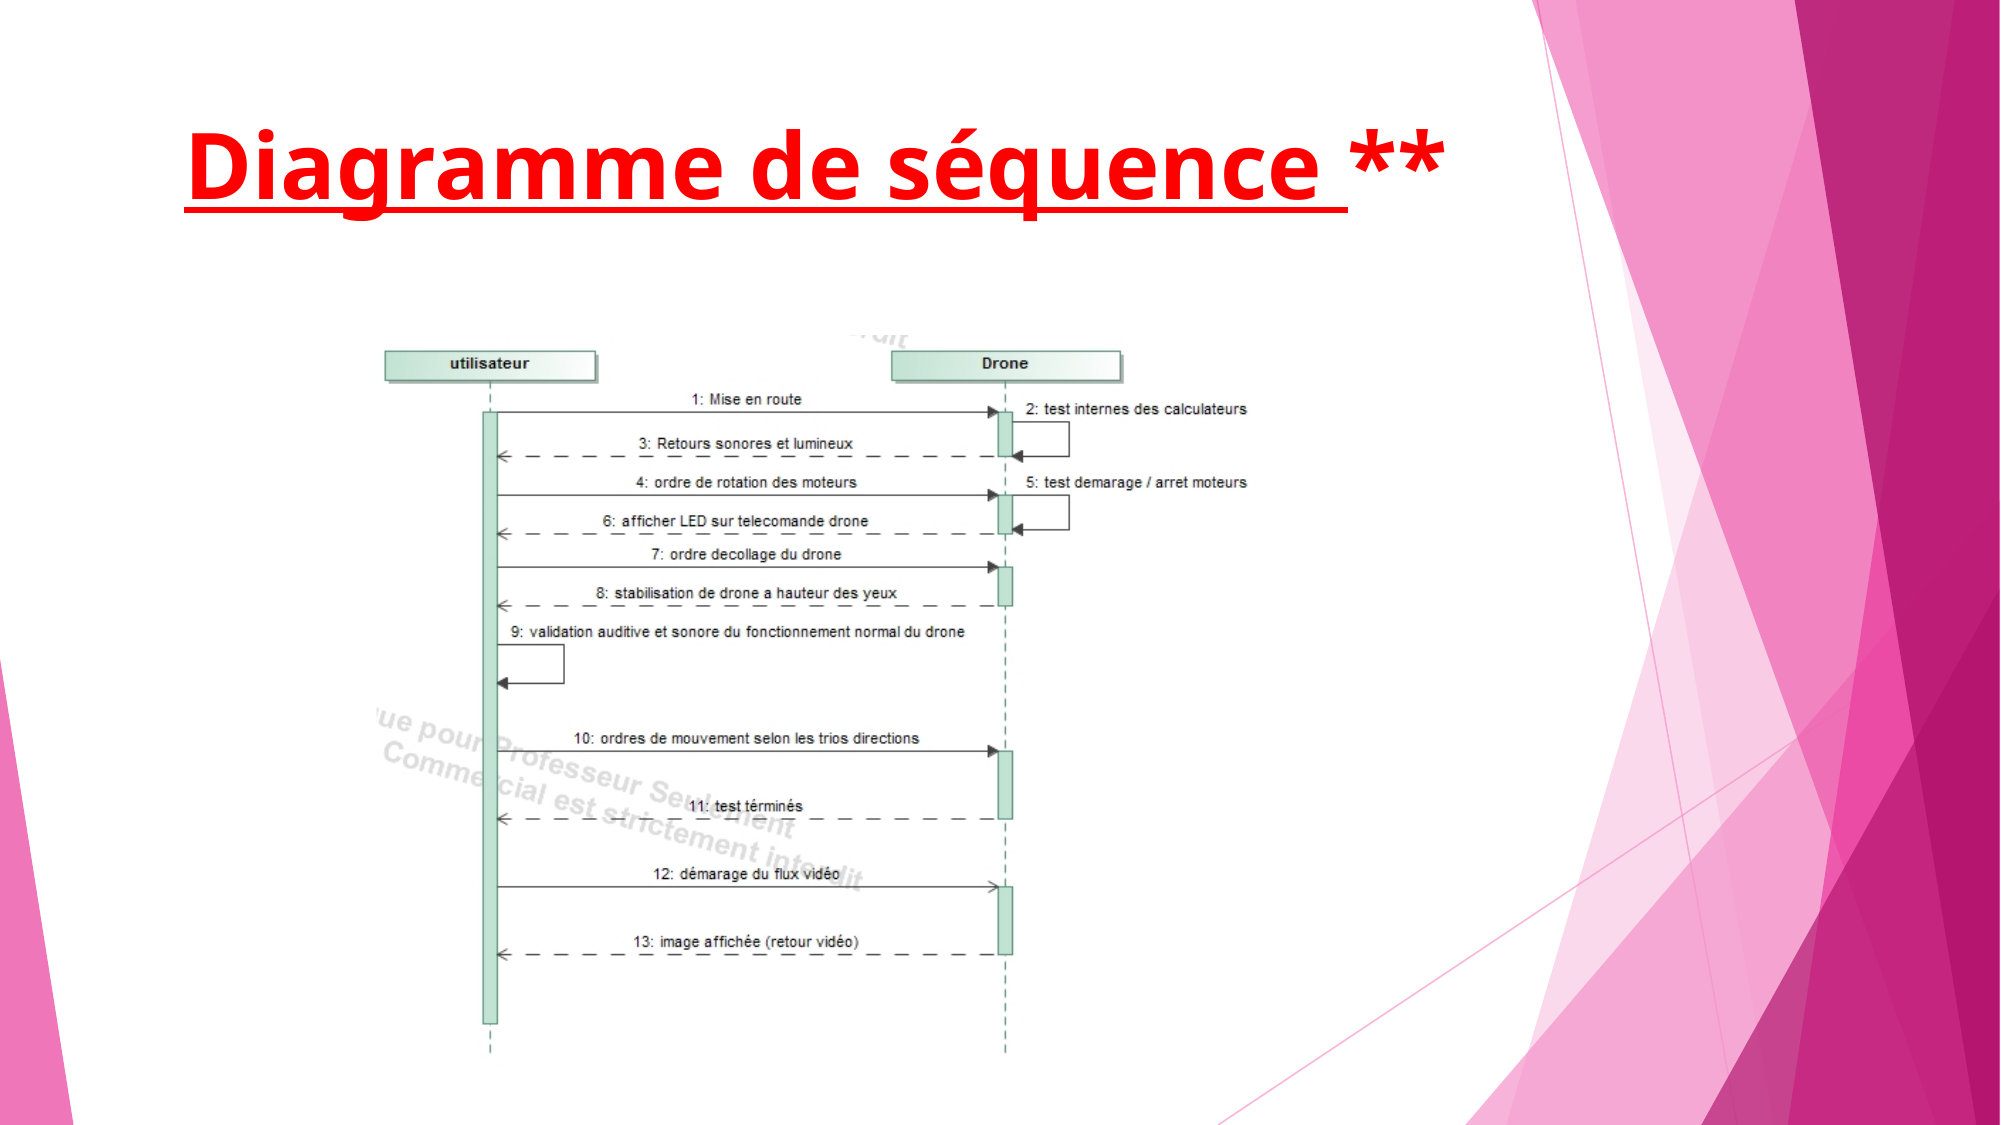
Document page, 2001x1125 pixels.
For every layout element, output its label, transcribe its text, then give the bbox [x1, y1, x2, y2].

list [376, 335, 1257, 1071]
title Diagramme de séquence ** [111, 99, 1522, 317]
